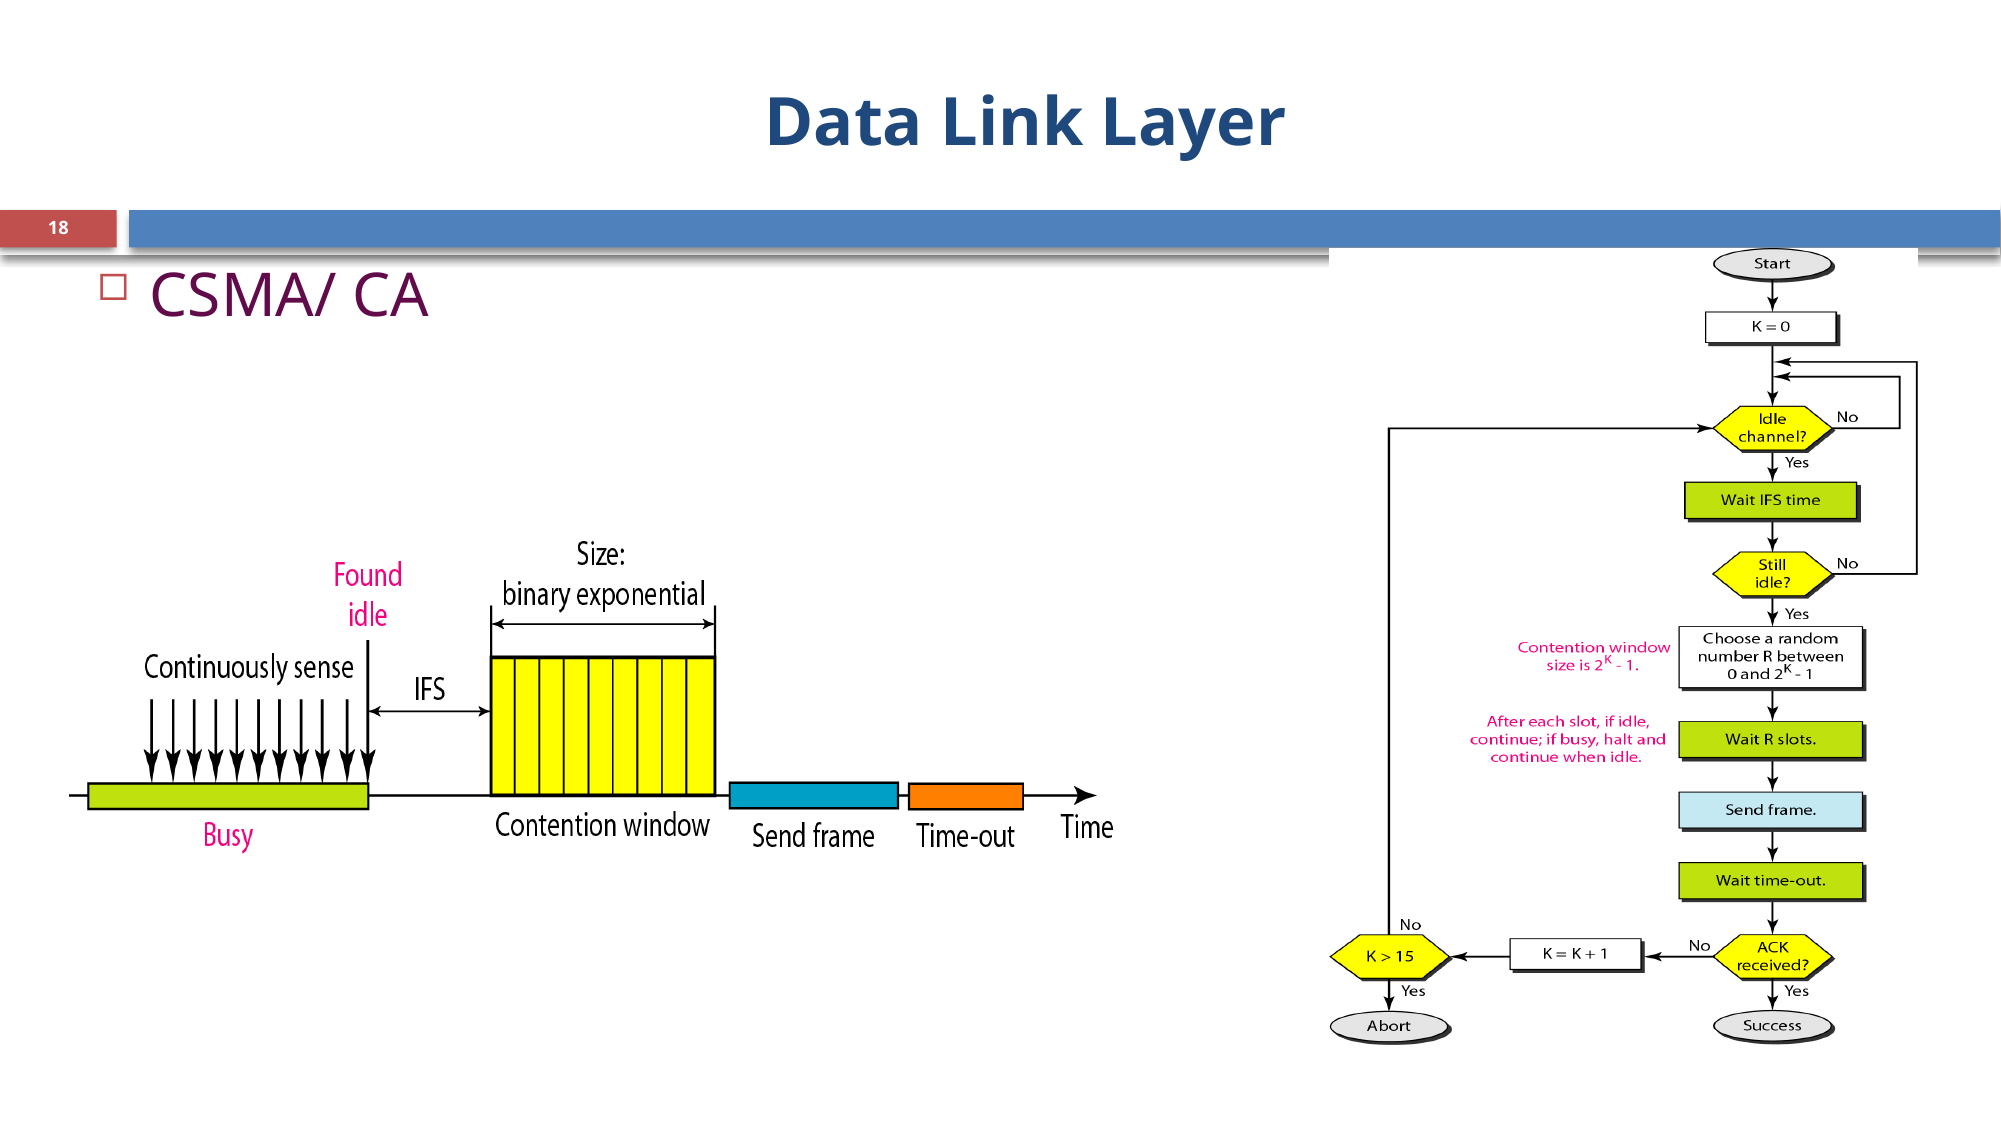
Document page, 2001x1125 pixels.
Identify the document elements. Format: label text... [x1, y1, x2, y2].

title Data Link Layer [133, 37, 1918, 200]
picture [1329, 248, 1918, 1045]
picture [68, 536, 1114, 857]
list CSMA/ CA [82, 248, 1955, 1088]
slide_number 18 [0, 208, 117, 249]
